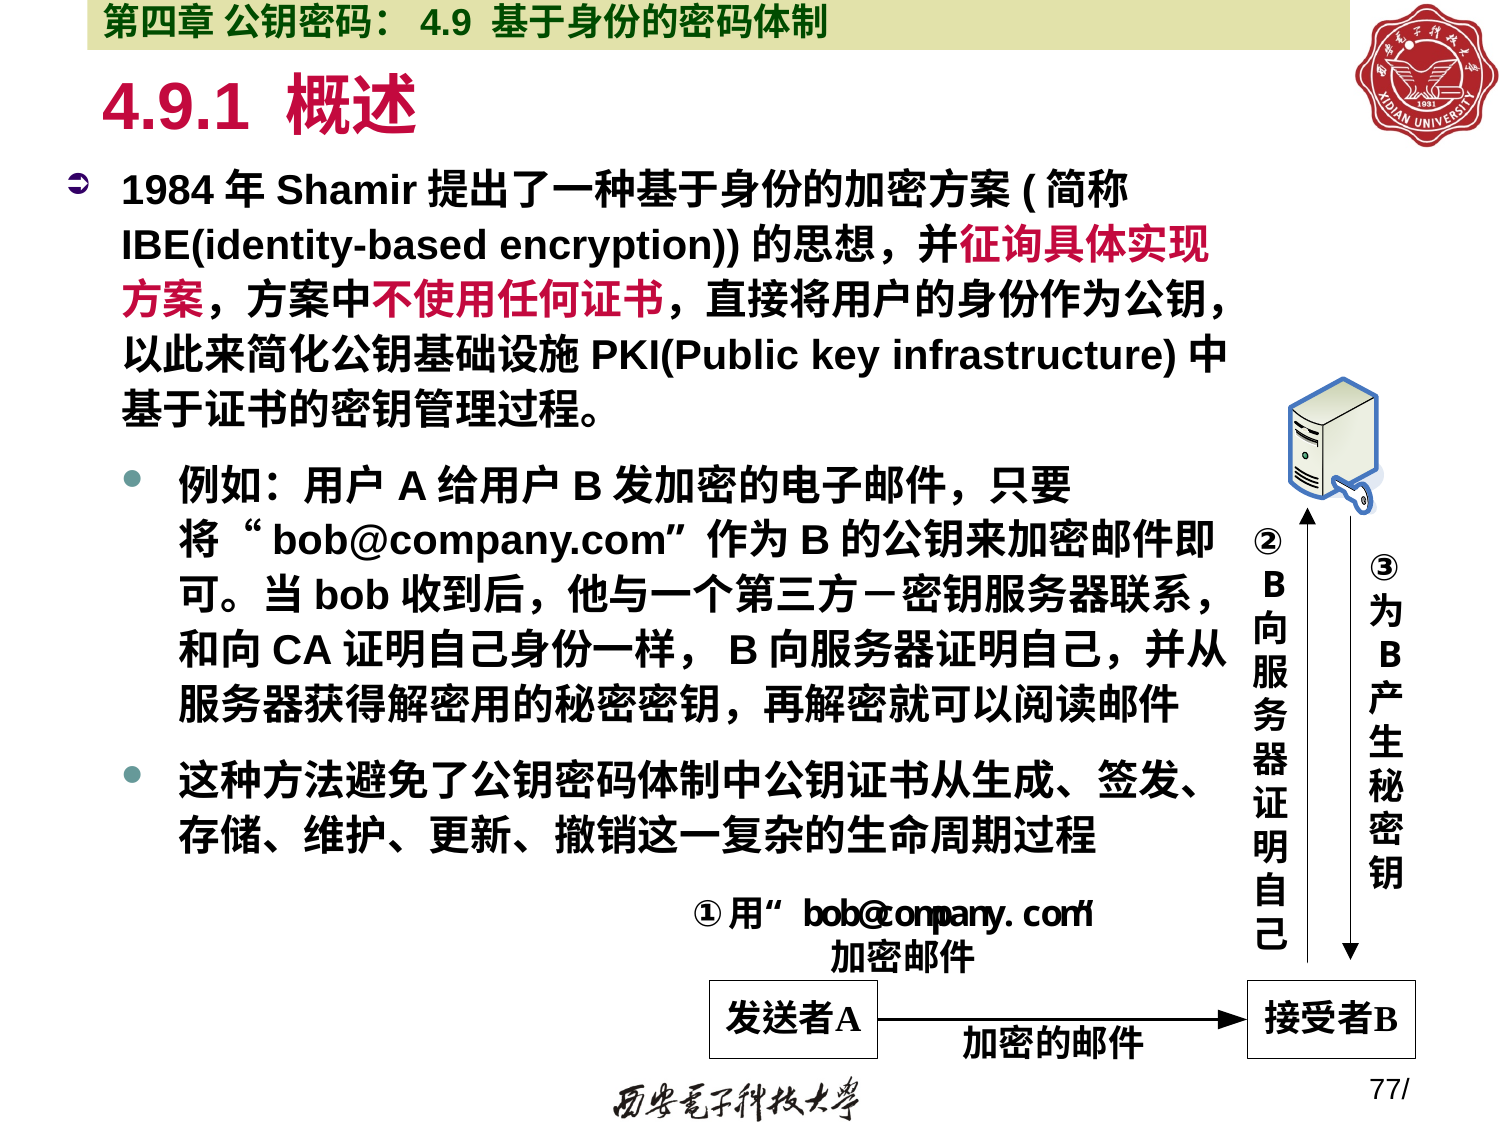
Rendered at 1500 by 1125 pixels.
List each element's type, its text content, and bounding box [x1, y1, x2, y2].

title 4.9.1 概述 [87, 62, 1351, 151]
list 1984年Shamir提出了一种基于身份的加密方案(简称IBE(identity-based encryption))的思想，并征询具体实现方案，方案中不使用任何证书，直接将用户的身份作为公钥，以此来简化公钥基础设施PKI(Public key infrastructure)中基于证书的密钥管理过程。 例如：用户A给用户B发加密的电子邮件，只要将“bob@company.com” 作为B的公钥来加密邮件即可。当bob收到后，他与一个第三方－密钥服务器联系，和向CA证明自己身份一样，B向服务器证明自己，并从服务器获得解密用的秘密密钥，再解密就可以阅读邮件 这种方法避免了公钥密码体制中公钥证书从生成、签发、存储、维护、更新、撤销这一复杂的生命周期过程 [49, 149, 1263, 1063]
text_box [673, 370, 1426, 1073]
picture [612, 1076, 863, 1125]
text_box 第四章 公钥密码：4.9 基于身份的密码体制 [87, 0, 1350, 50]
slide_number 77/ [1212, 1081, 1426, 1113]
picture [1350, 0, 1500, 150]
